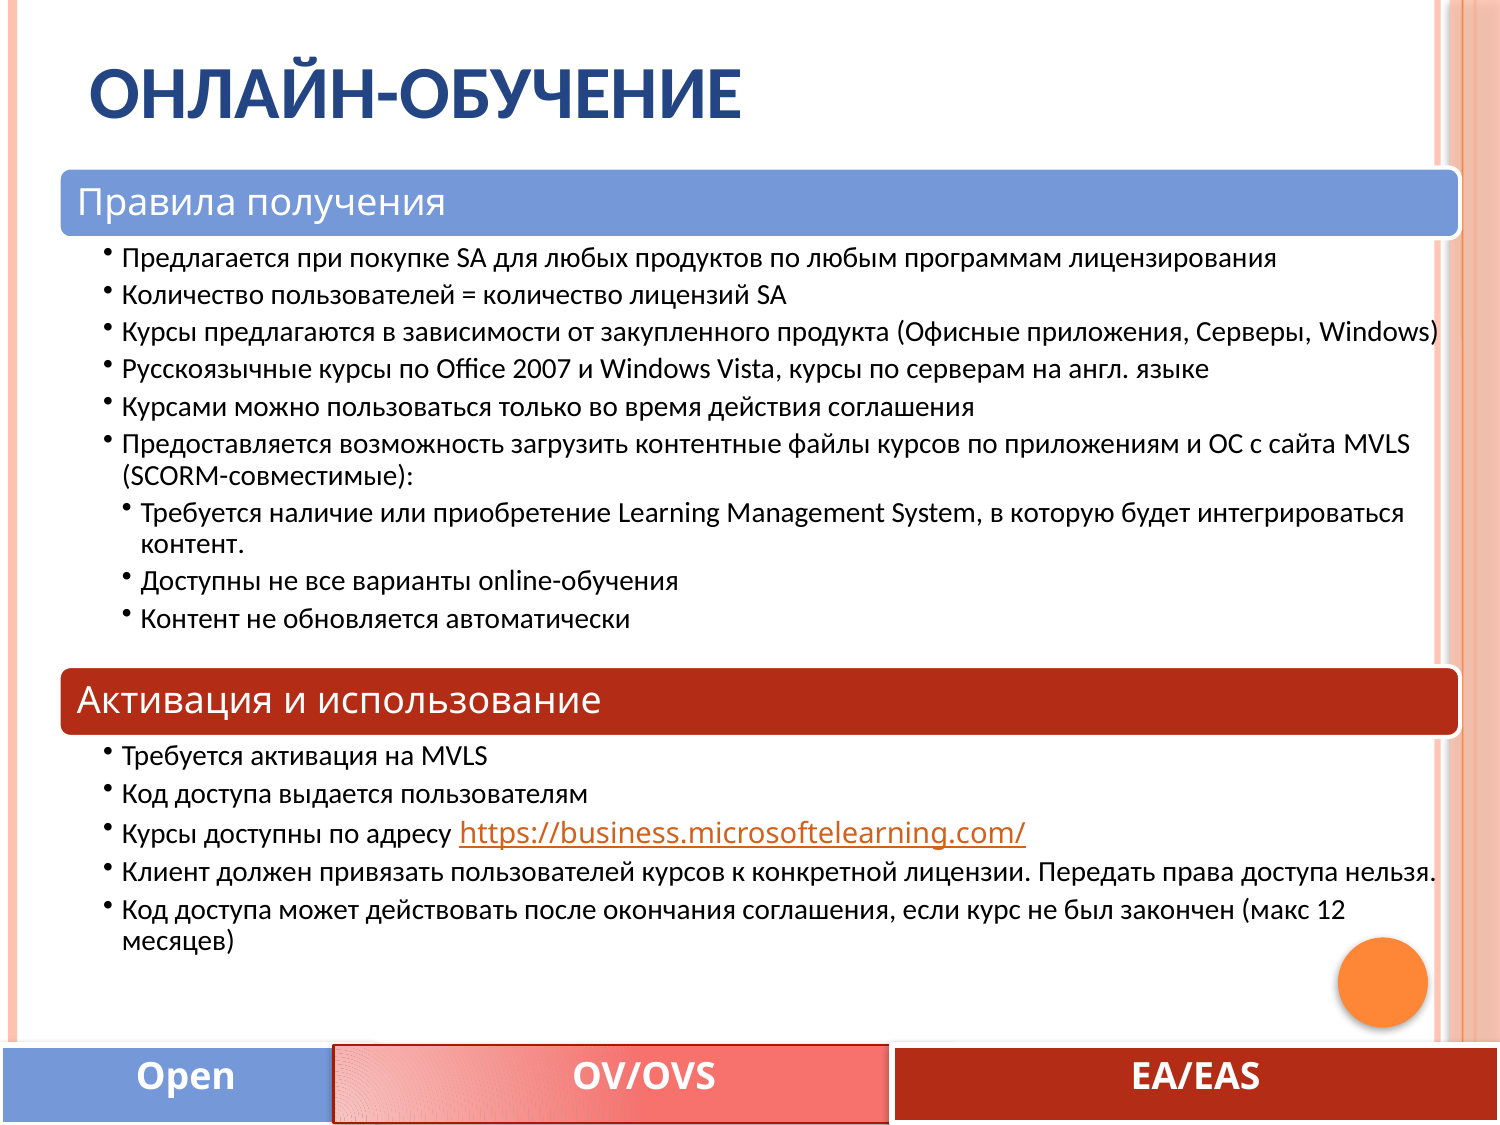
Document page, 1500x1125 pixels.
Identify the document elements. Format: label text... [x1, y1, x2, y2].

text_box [0, 1044, 1500, 1125]
title Онлайн-обучение [75, 45, 1300, 112]
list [58, 116, 1461, 1020]
